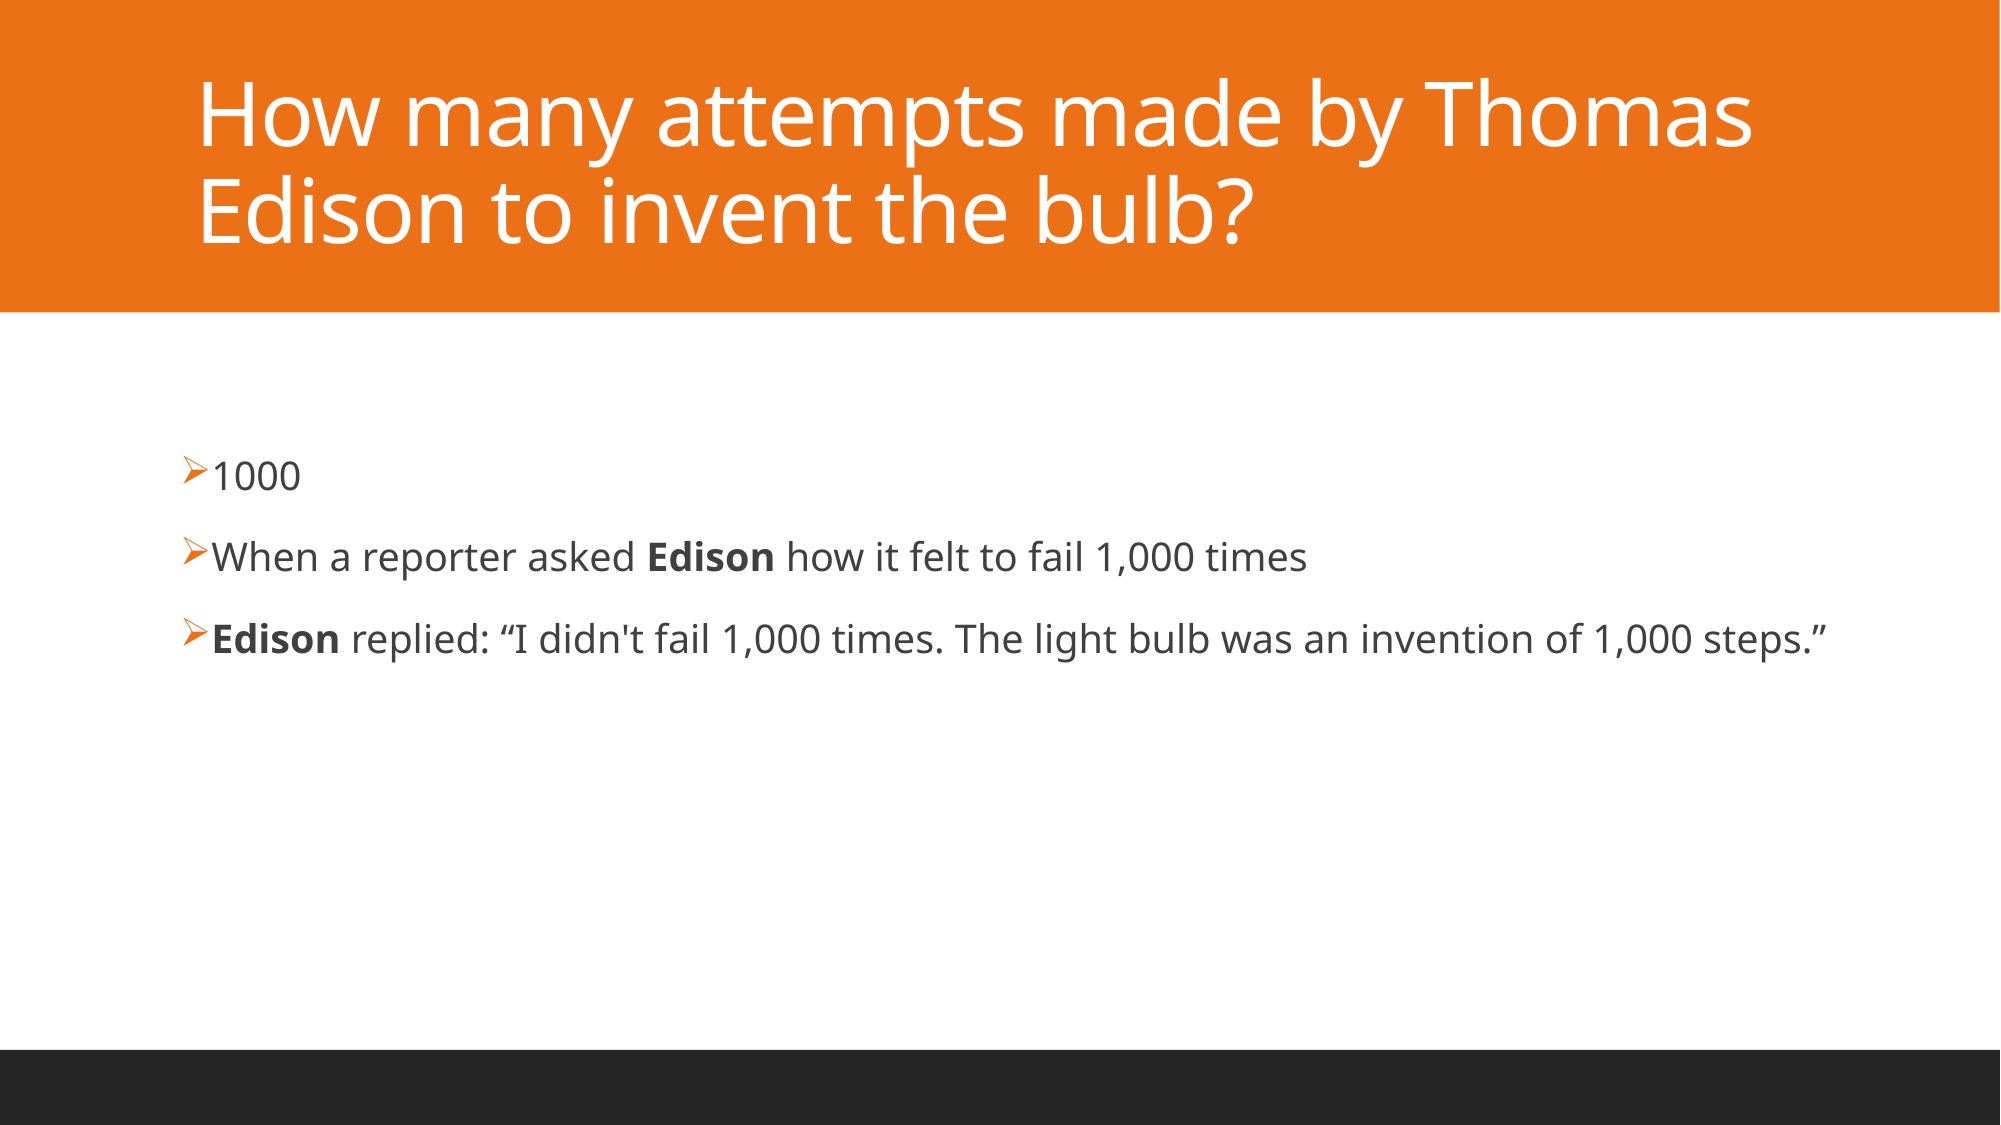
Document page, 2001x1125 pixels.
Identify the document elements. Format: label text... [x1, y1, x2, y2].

text_box [0, 1049, 2000, 1125]
text_box [0, 314, 2000, 1049]
list 1000 When a reporter asked Edison how it felt to fail 1,000 times Edison replied: “I didn't fail 1,000 times. The light bulb was an invention of 1,000 steps.” [179, 438, 1830, 963]
title How many attempts made by Thomas Edison to invent the bulb? [180, 47, 1830, 285]
text_box [0, 0, 2000, 314]
